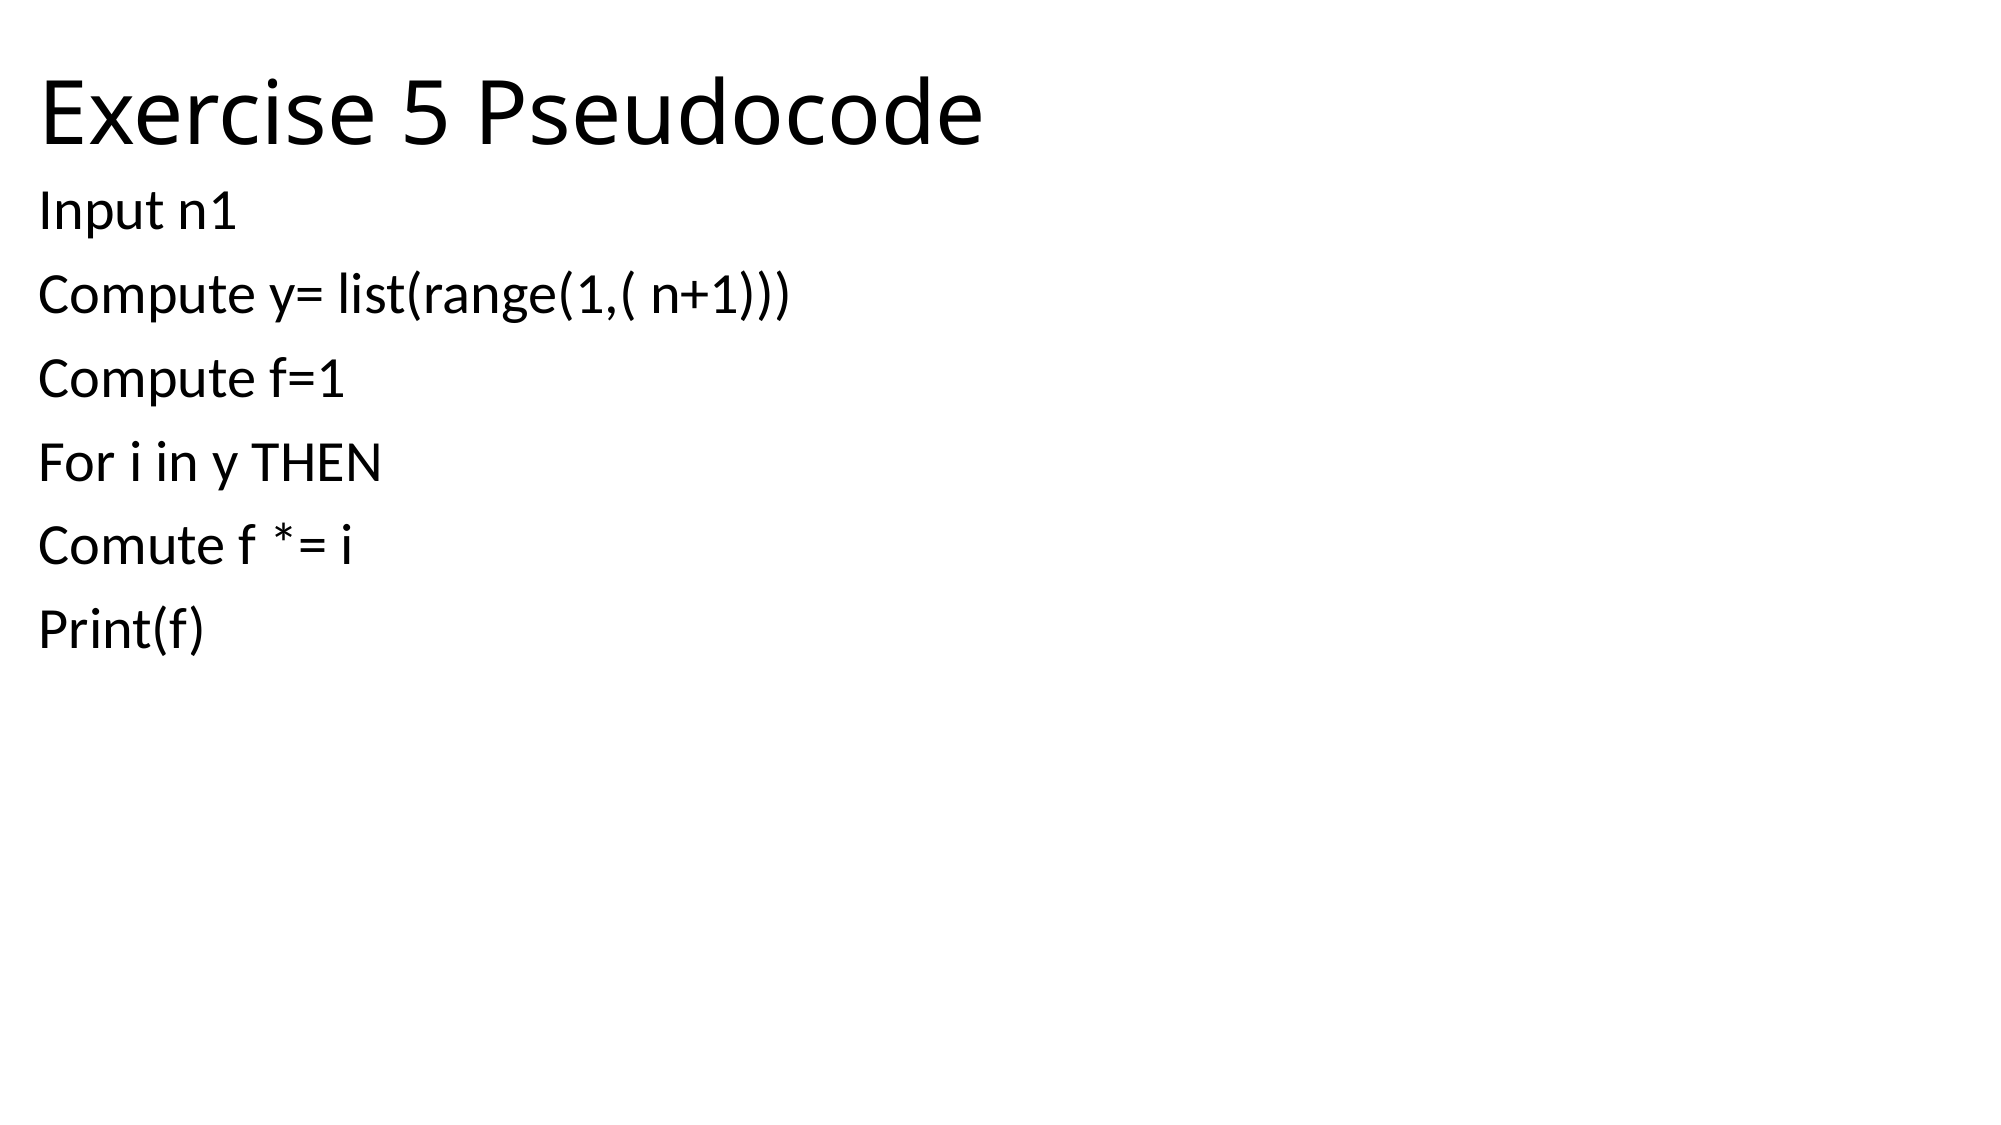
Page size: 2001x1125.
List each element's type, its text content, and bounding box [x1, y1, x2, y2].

list Input n1 Compute y= list(range(1,( n+1))) Compute f=1 For i in y THEN Comute f *= i Print(f) [23, 171, 1977, 1096]
title Exercise 5 Pseudocode [23, 59, 1863, 171]
